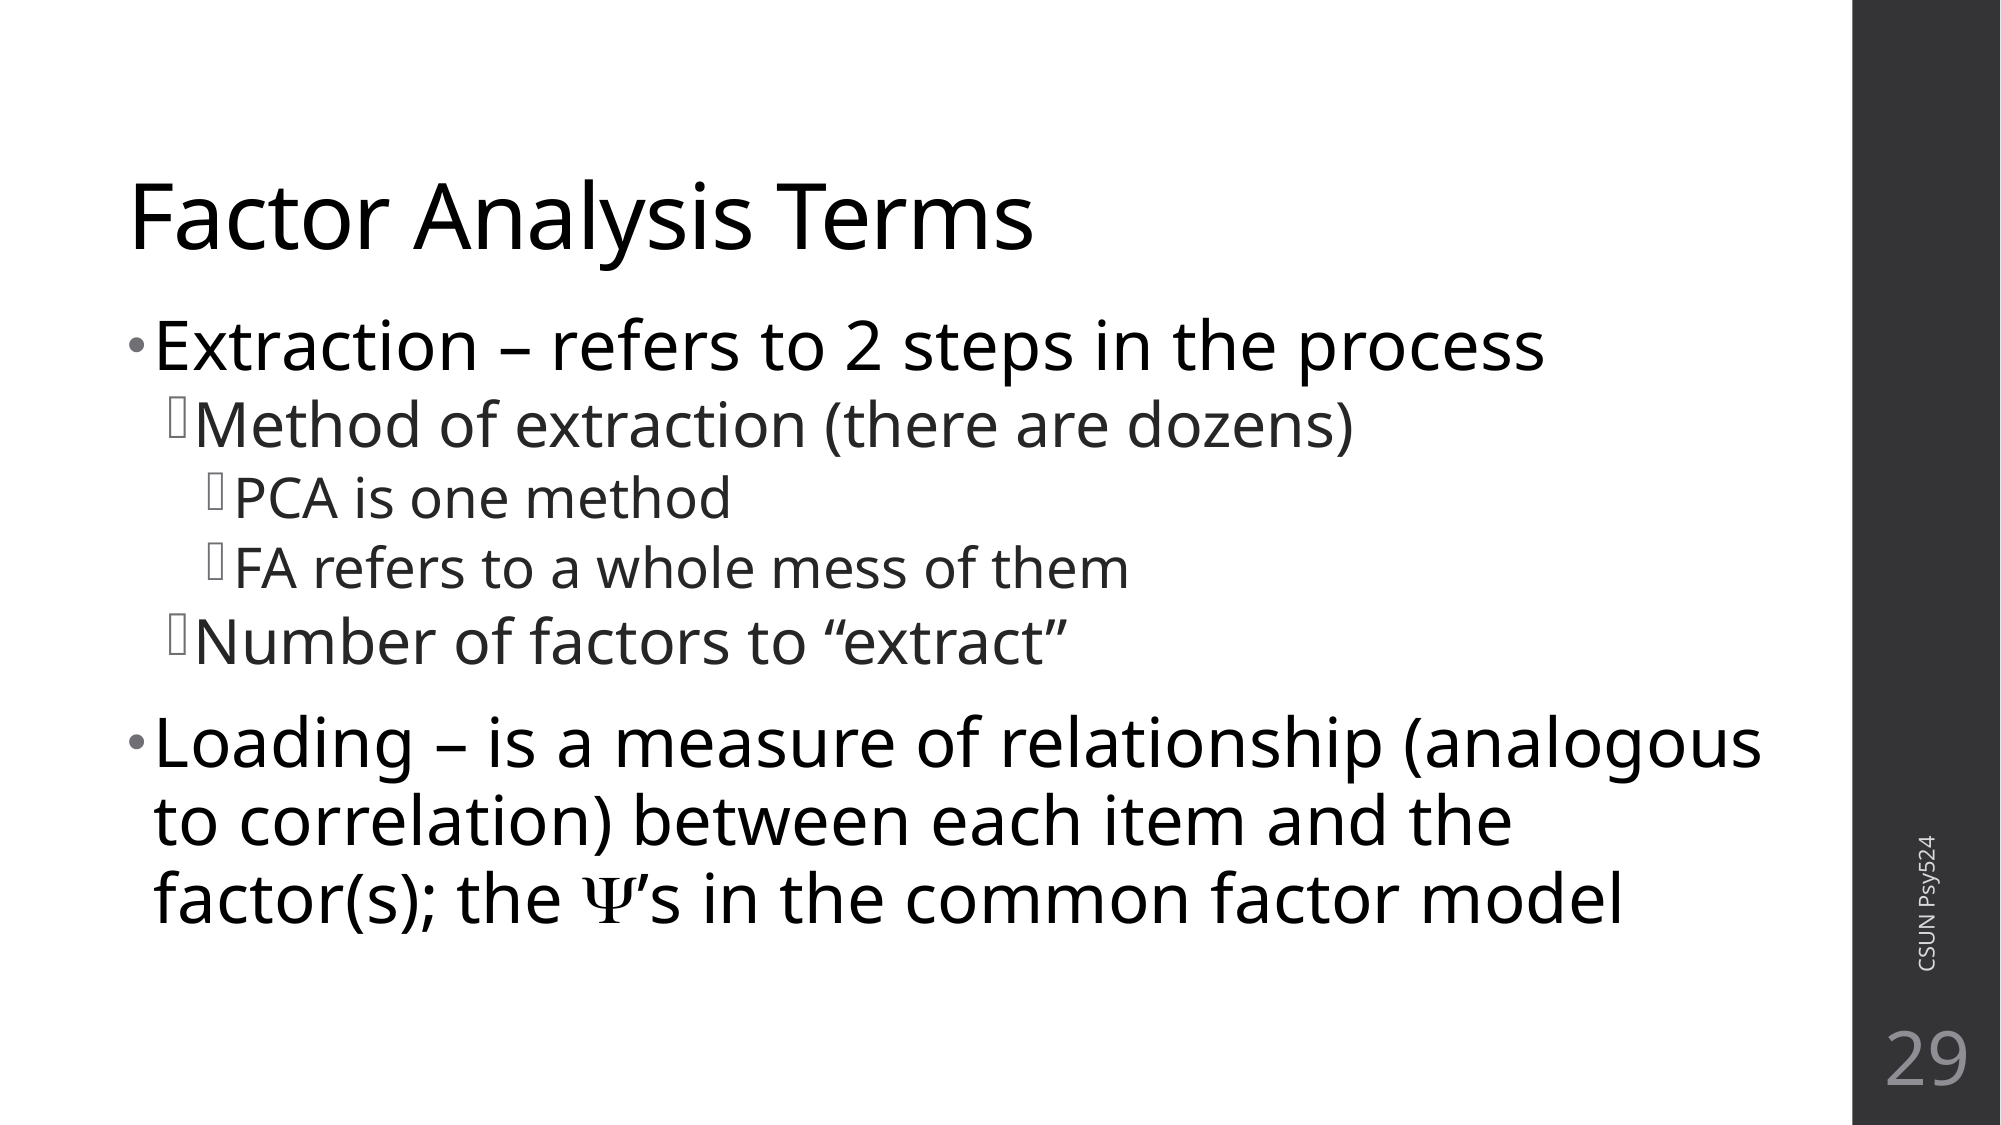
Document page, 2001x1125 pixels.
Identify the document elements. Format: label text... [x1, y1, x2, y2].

slide_number 29 [1852, 1012, 2000, 1110]
title Factor Analysis Terms [112, 60, 1797, 278]
list Extraction – refers to 2 steps in the process Method of extraction (there are dozens) PCA is one method FA refers to a whole mess of them Number of factors to “extract” Loading – is a measure of relationship (analogous to correlation) between each item and the factor(s); the ’s in the common factor model [112, 299, 1797, 1014]
footer CSUN Psy524 [1897, 400, 1958, 988]
